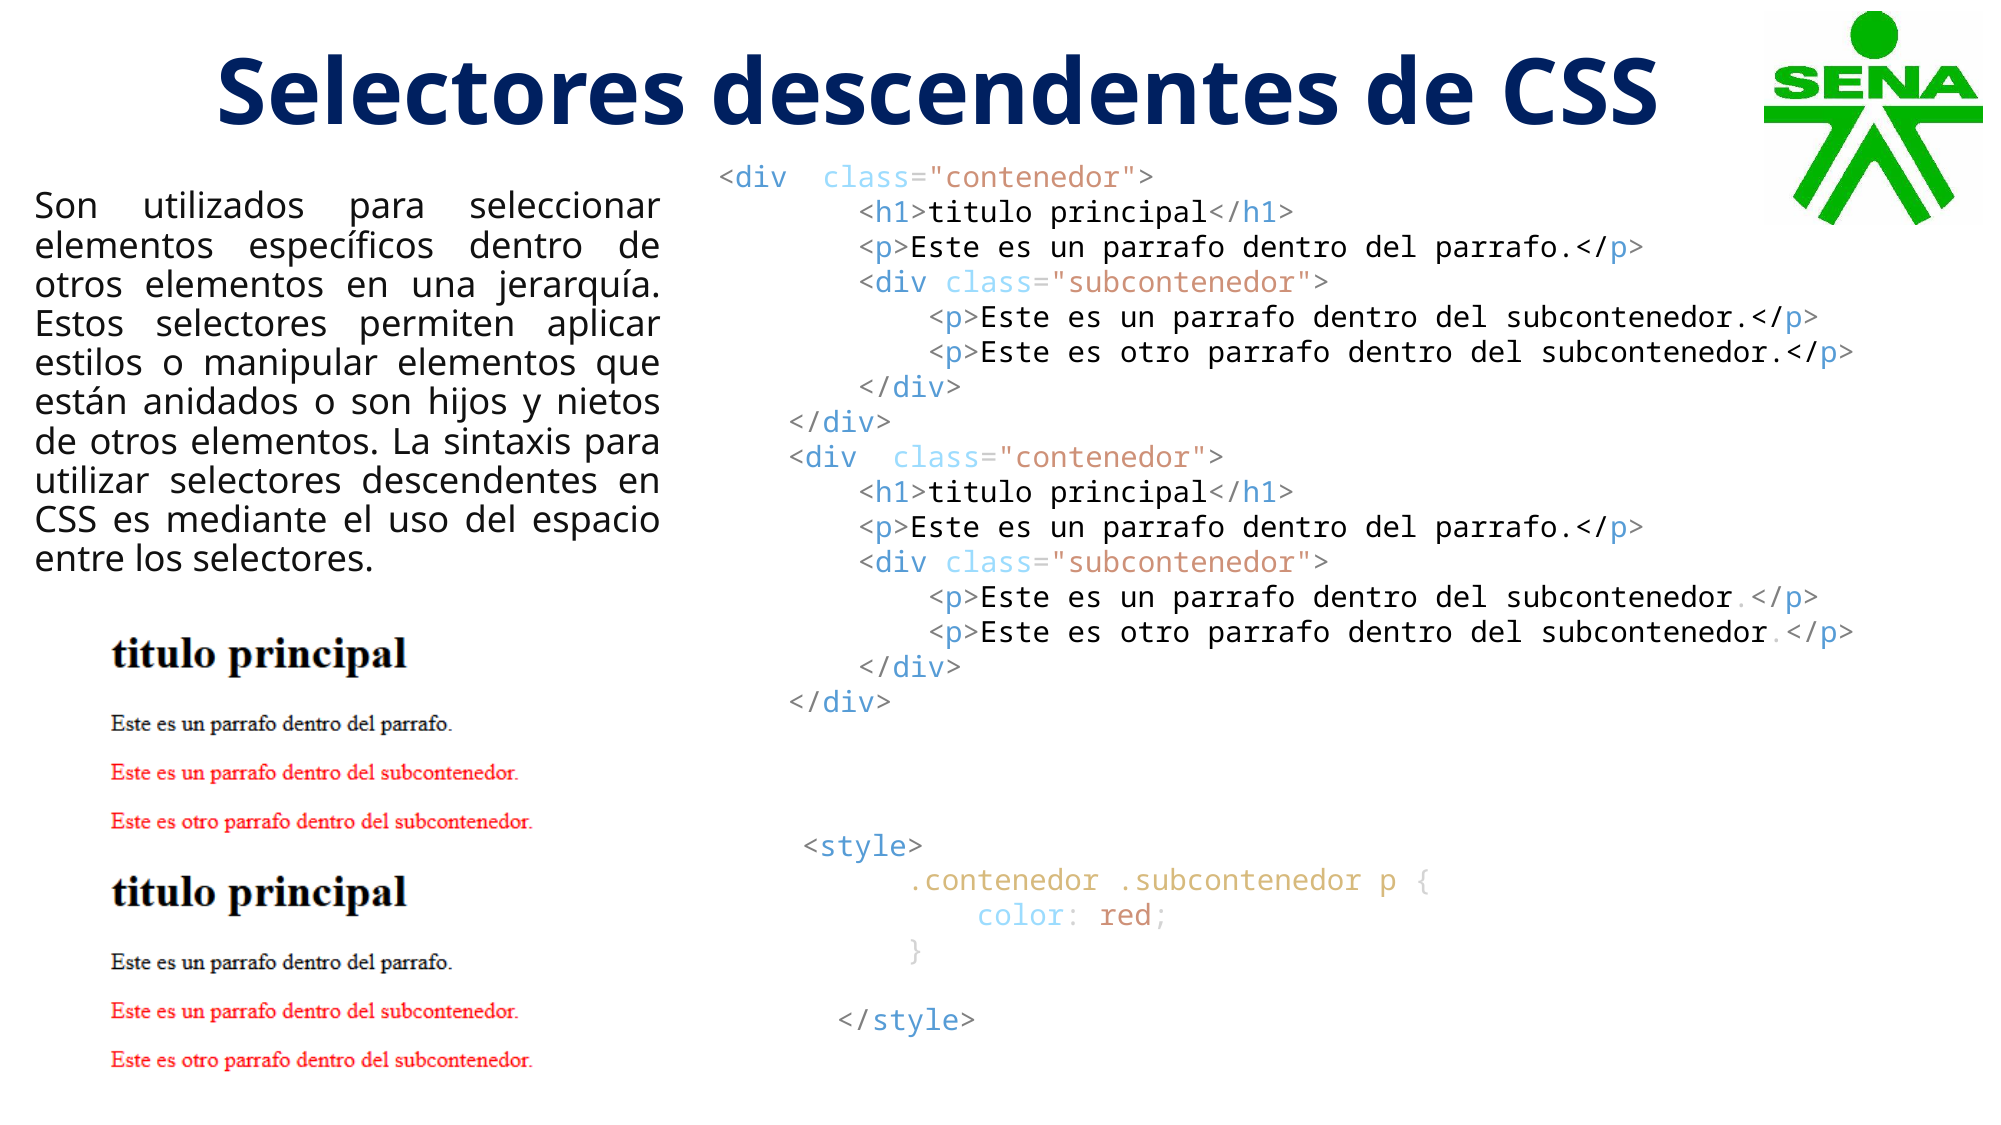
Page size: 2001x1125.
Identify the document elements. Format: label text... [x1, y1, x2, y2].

picture [1764, 11, 1983, 225]
subtitle Son utilizados para seleccionar elementos específicos dentro de otros elementos en una jerarquía. Estos selectores permiten aplicar estilos o manipular elementos que están anidados o son hijos y nietos de otros elementos. La sintaxis para utilizar selectores descendentes en CSS es mediante el uso del espacio entre los selectores. [19, 179, 677, 618]
title Selectores descendentes de CSS [65, 32, 1764, 152]
picture [100, 616, 567, 1093]
text_box <div class="contenedor"> <h1>titulo principal</h1> <p>Este es un parrafo dentro del parrafo.</p> <div class="subcontenedor"> <p>Este es un parrafo dentro del subcontenedor.</p> <p>Este es otro parrafo dentro del subcontenedor.</p> </div> </div> <div class="contenedor"> <h1>titulo principal</h1> <p>Este es un parrafo dentro del parrafo.</p> <div class="subcontenedor"> <p>Este es un parrafo dentro del subcontenedor.</p> <p>Este es otro parrafo dentro del subcontenedor.</p> </div> </div> [702, 151, 1935, 726]
text_box <style> .contenedor .subcontenedor p { color: red; } </style> [752, 819, 1752, 1044]
